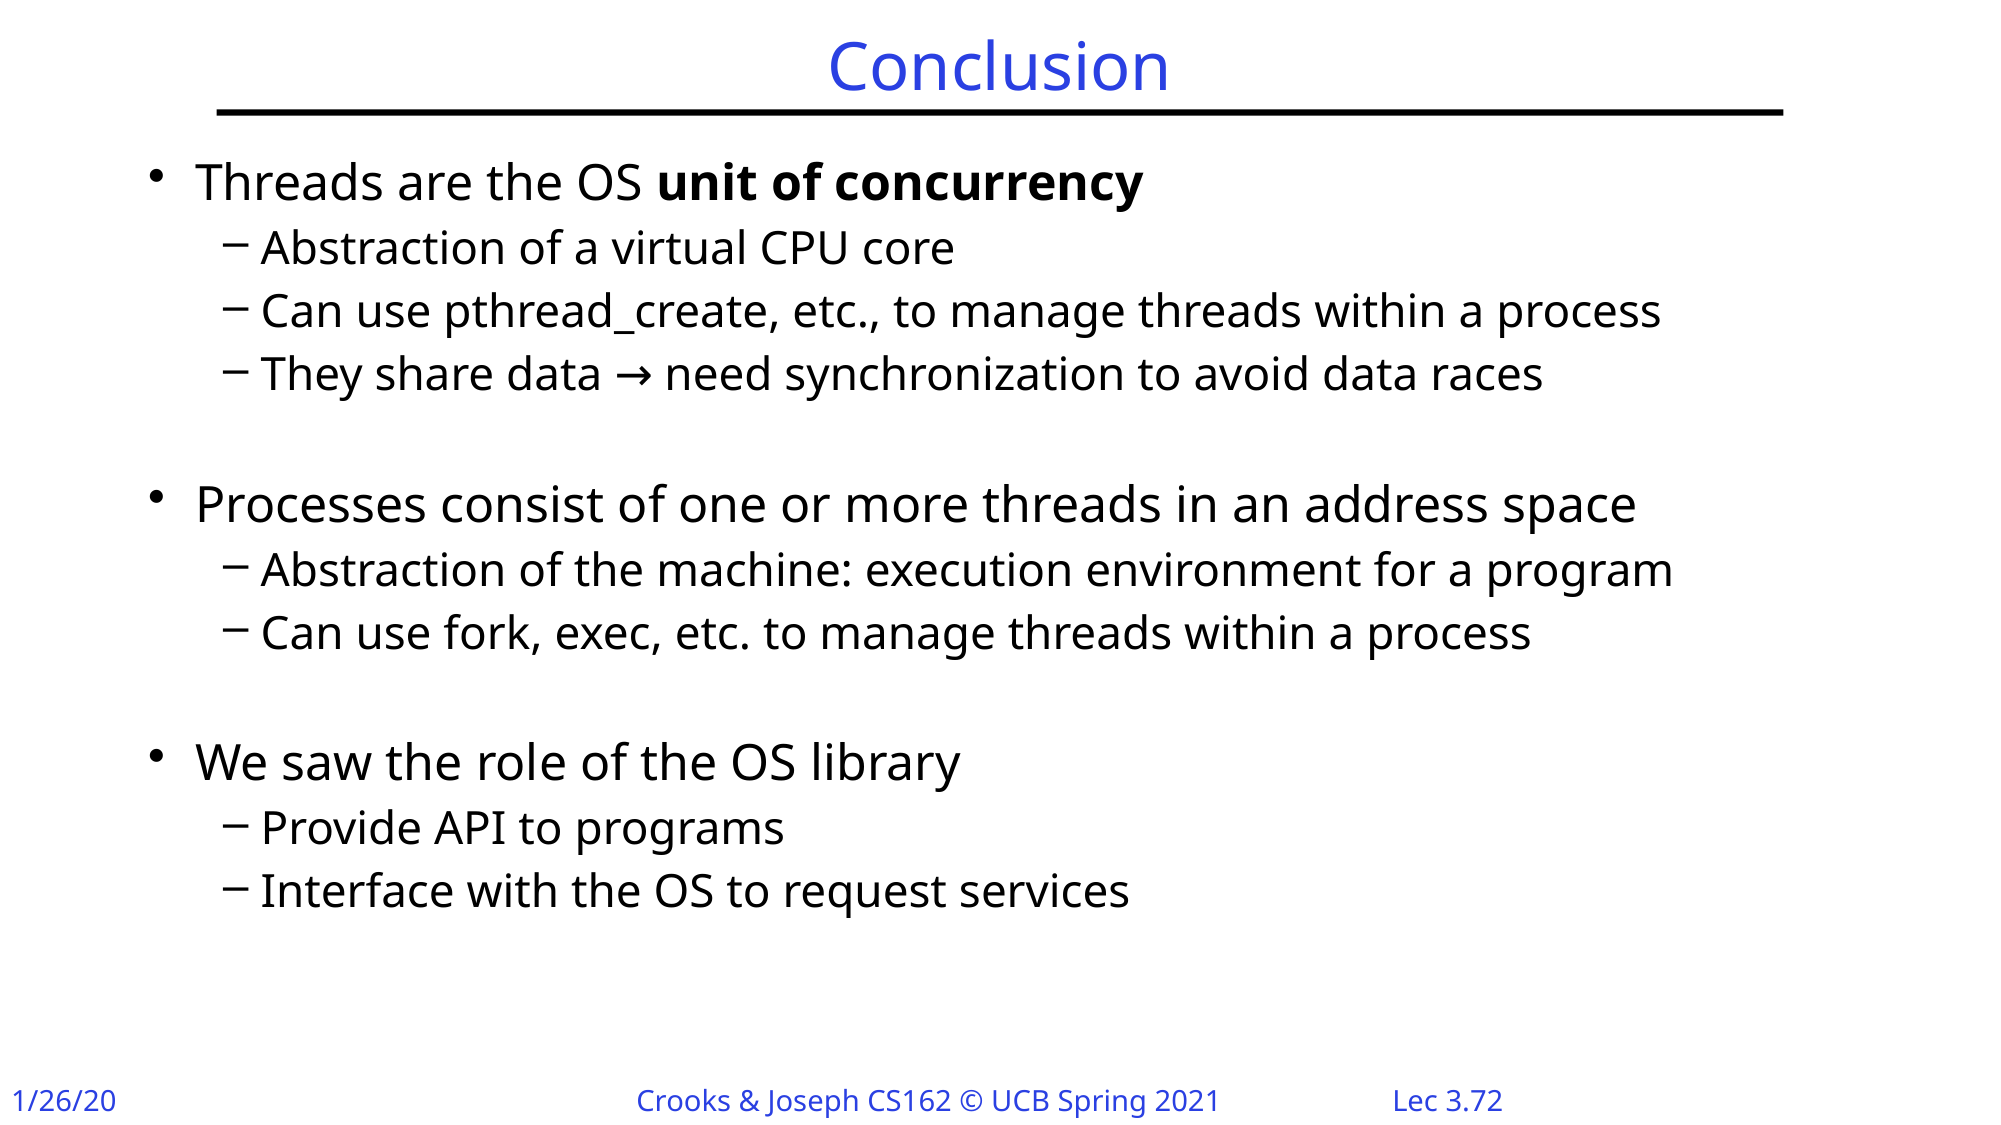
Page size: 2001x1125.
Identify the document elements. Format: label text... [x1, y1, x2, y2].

list Threads are the OS unit of concurrency Abstraction of a virtual CPU core Can use pthread_create, etc., to manage threads within a process They share data → need synchronization to avoid data races Processes consist of one or more threads in an address space Abstraction of the machine: execution environment for a program Can use fork, exec, etc. to manage threads within a process We saw the role of the OS library Provide API to programs Interface with the OS to request services [133, 149, 1867, 988]
title Conclusion [216, 24, 1784, 113]
